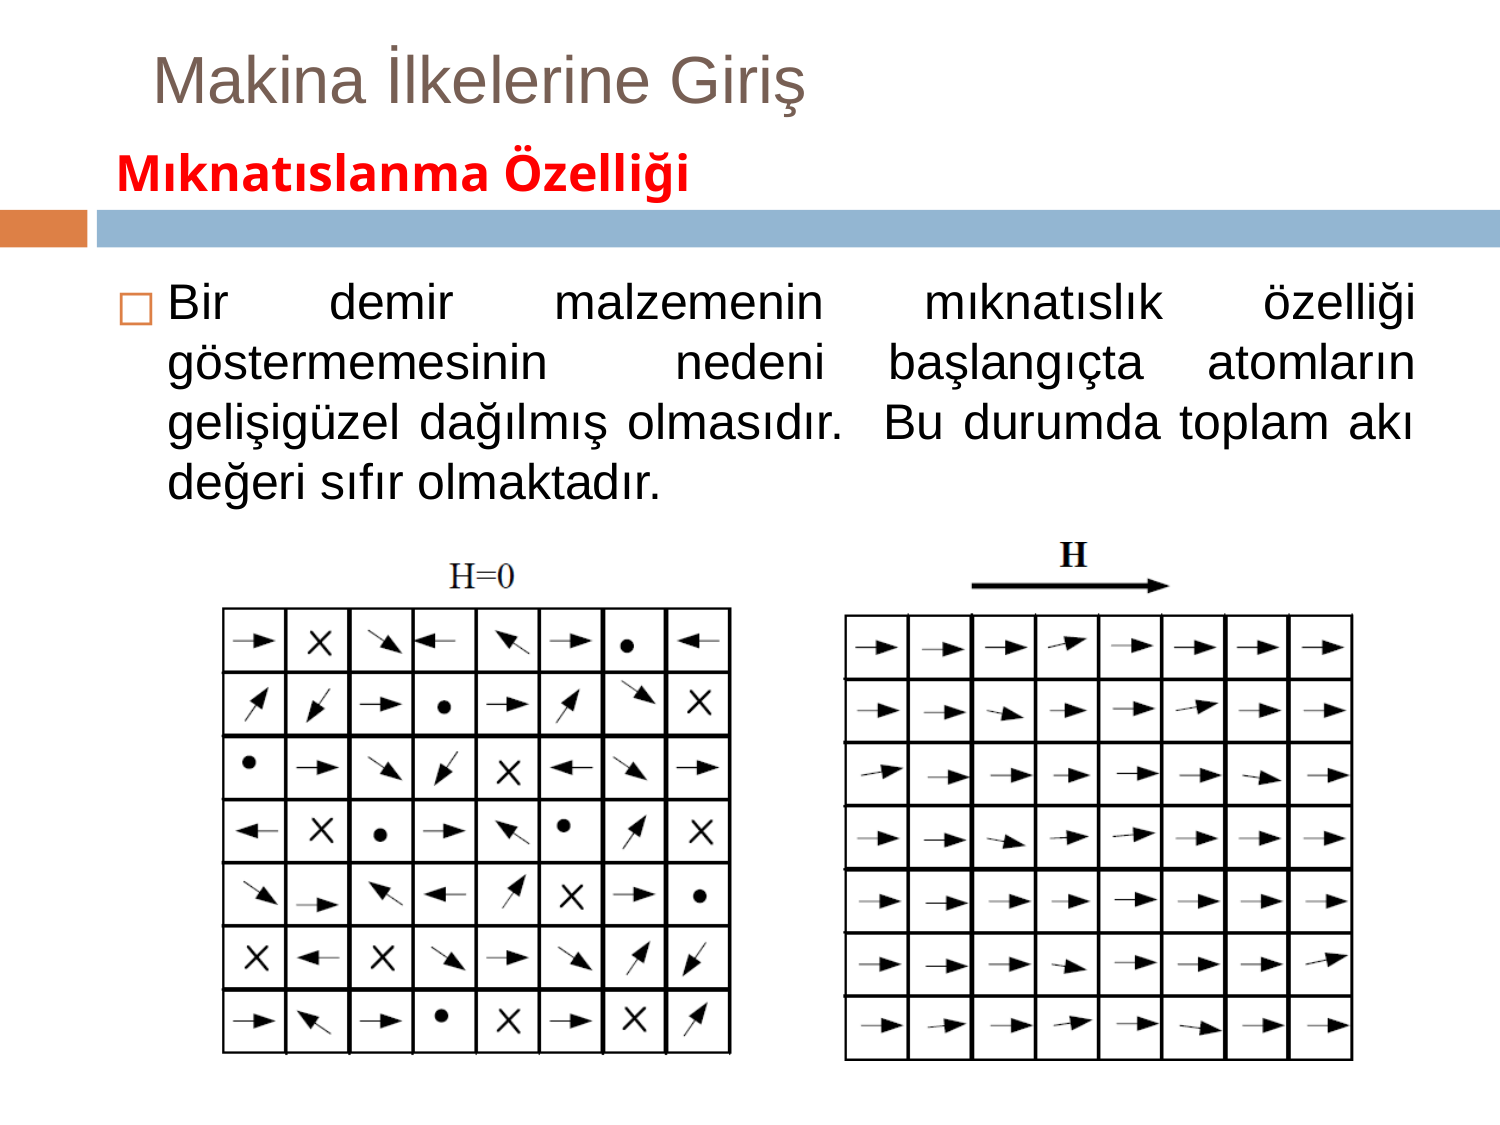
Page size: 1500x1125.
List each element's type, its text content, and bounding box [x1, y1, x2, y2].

text_box [221, 542, 1354, 1061]
text_box Mıknatıslanma Özelliği Bir demir malzemenin mıknatıslık özelliği göstermemesinin nedeni başlangıçta atomların gelişigüzel dağılmış olmasıdır. Bu durumda toplam akı değeri sıfır olmaktadır. [113, 139, 1418, 449]
title Makina İlkelerine Giriş [113, 34, 977, 120]
